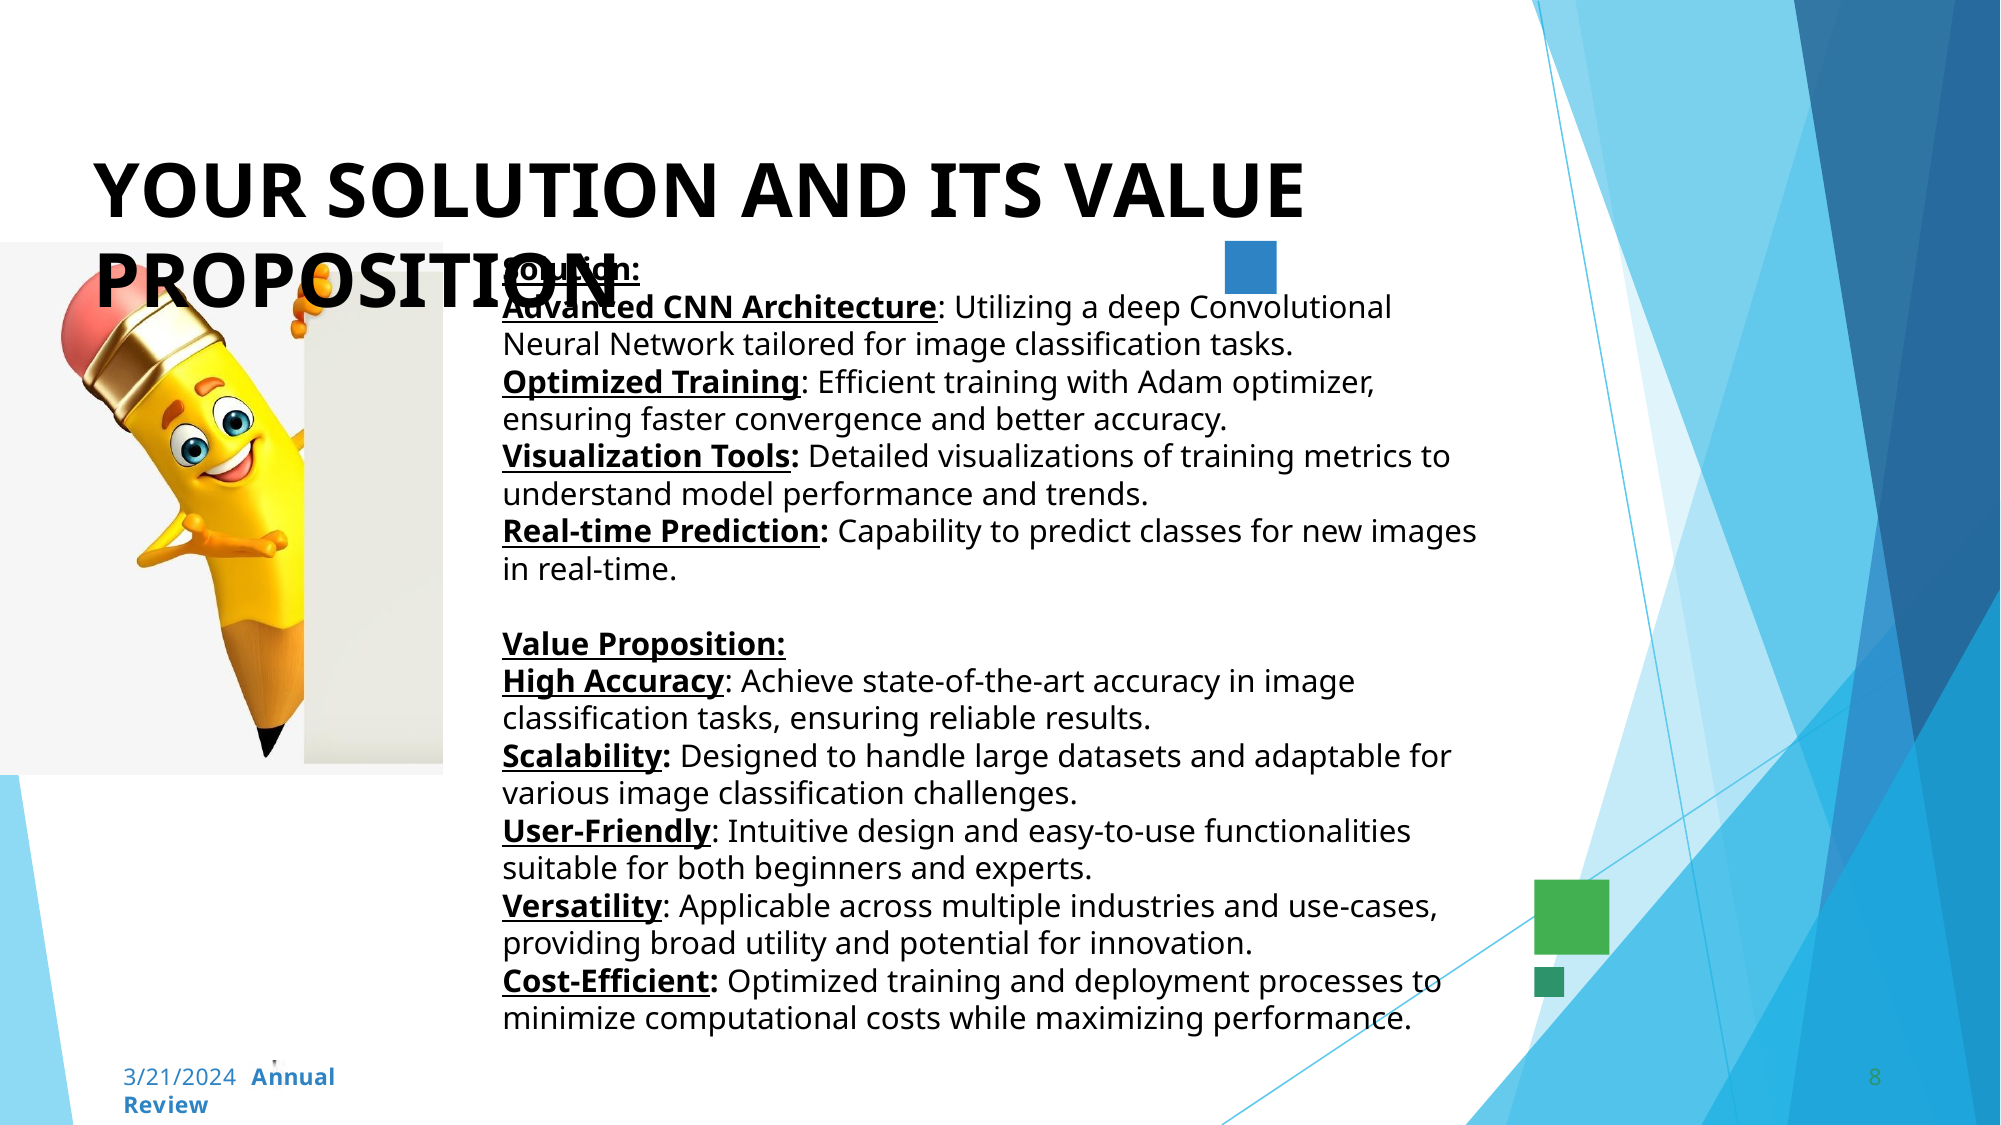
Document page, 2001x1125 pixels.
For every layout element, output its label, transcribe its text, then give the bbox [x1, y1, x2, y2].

picture [0, 241, 443, 776]
text_box [1534, 967, 1565, 997]
title YOUR SOLUTION AND ITS VALUE PROPOSITION [91, 140, 1694, 331]
slide_number 8 [1862, 1061, 1888, 1125]
text_box [1534, 879, 1610, 955]
text_box 3/21/2024 Annual Review [121, 1103, 417, 1118]
text_box Solution: Advanced CNN Architecture: Utilizing a deep Convolutional Neural Network tailored for image classification tasks. Optimized Training: Efficient training with Adam optimizer, ensuring faster convergence and better accuracy. Visualization Tools: Detailed visualizations of training metrics to understand model performance and trends. Real-time Prediction: Capability to predict classes for new images in real-time. Value Proposition: High Accuracy: Achieve state-of-the-art accuracy in image classification tasks, ensuring reliable results. Scalability: Designed to handle large datasets and adaptable for various image classification challenges. User-Friendly: Intuitive design and easy-to-use functionalities suitable for both beginners and experts. Versatility: Applicable across multiple industries and use-cases, providing broad utility and potential for innovation. Cost-Efficient: Optimized training and deployment processes to minimize computational costs while maximizing performance. [487, 242, 1513, 1044]
picture [110, 1060, 463, 1094]
